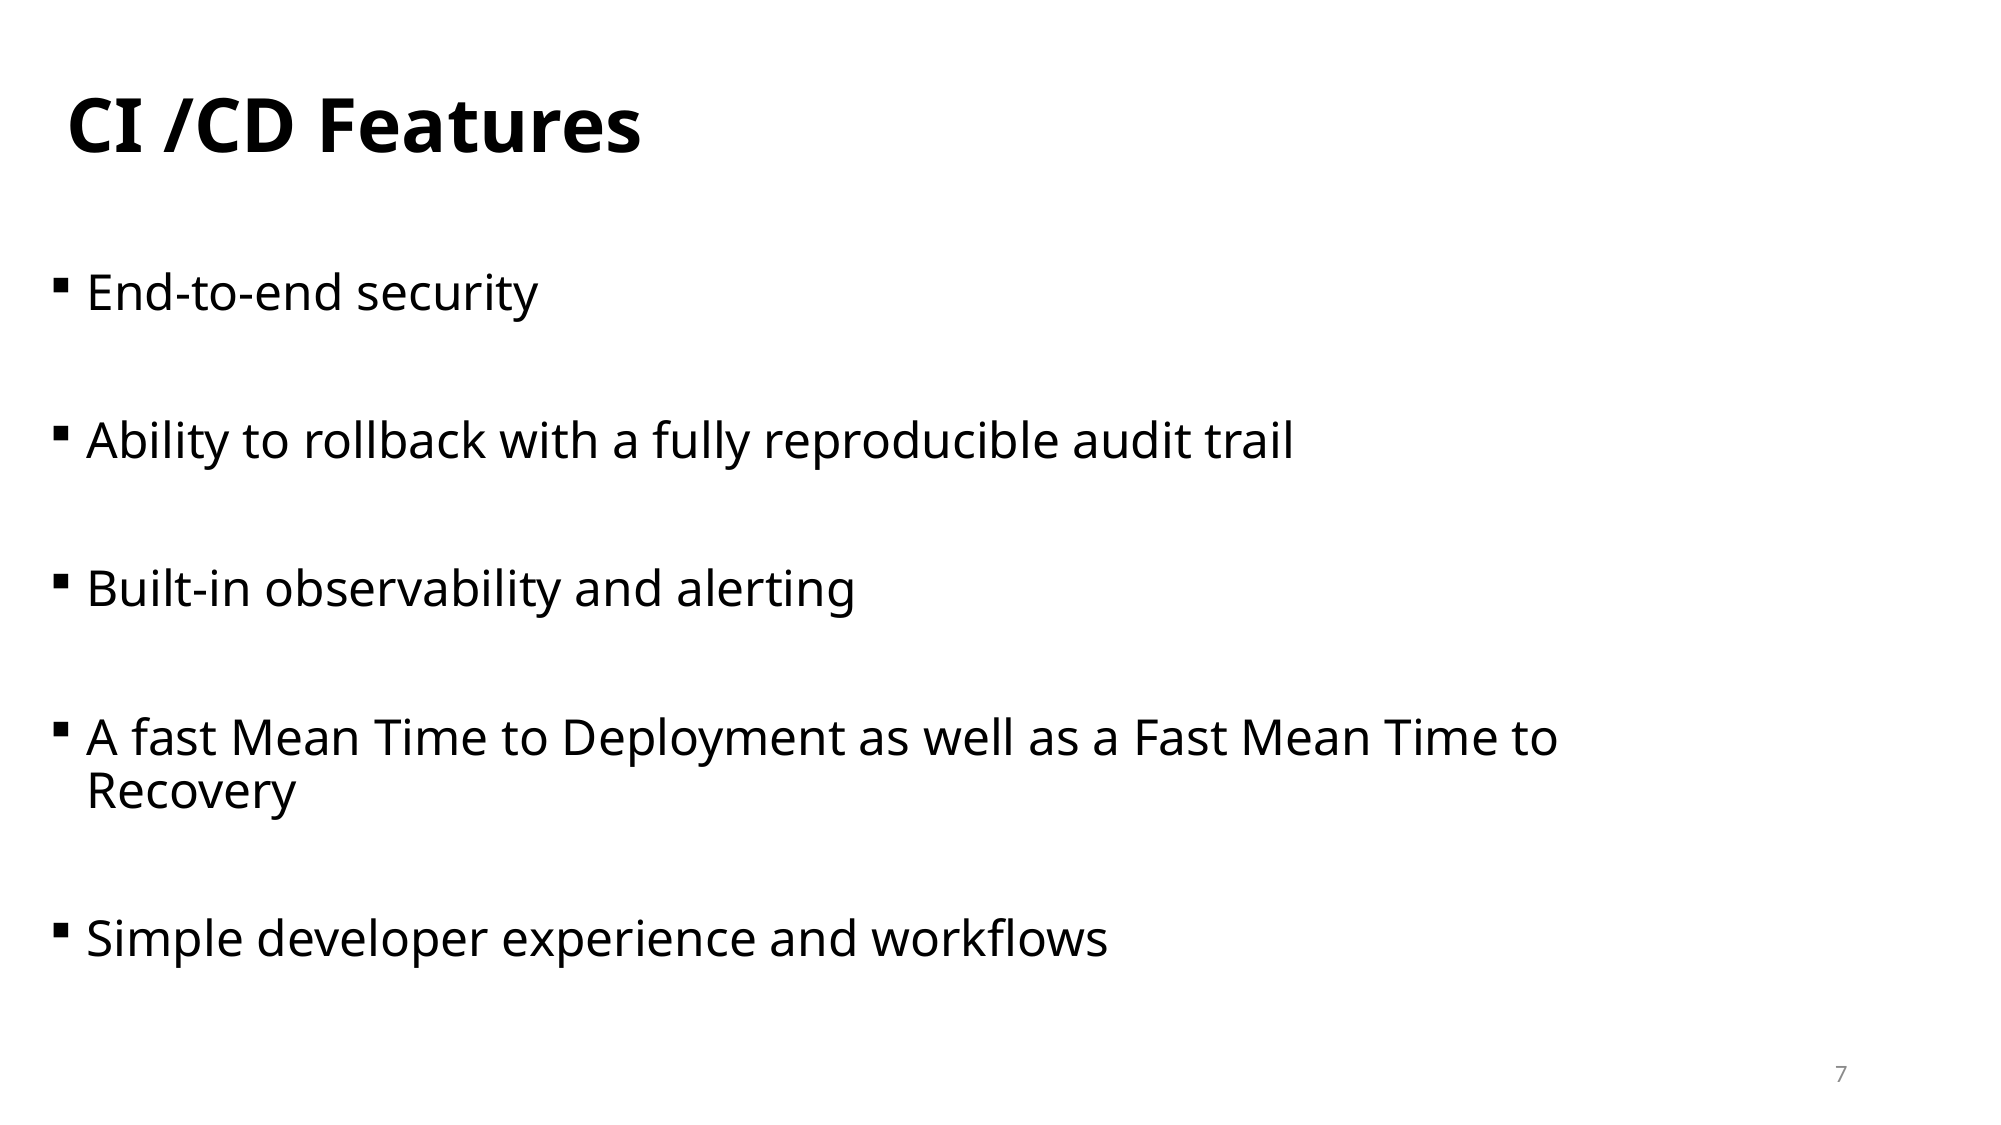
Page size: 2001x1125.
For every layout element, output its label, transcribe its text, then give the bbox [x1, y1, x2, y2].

list End-to-end security Ability to rollback with a fully reproducible audit trail Built-in observability and alerting A fast Mean Time to Deployment as well as a Fast Mean Time to Recovery Simple developer experience and workflows [34, 260, 1760, 975]
slide_number 7 [1412, 1042, 1863, 1103]
title CI /CD Features [12, 19, 1738, 237]
